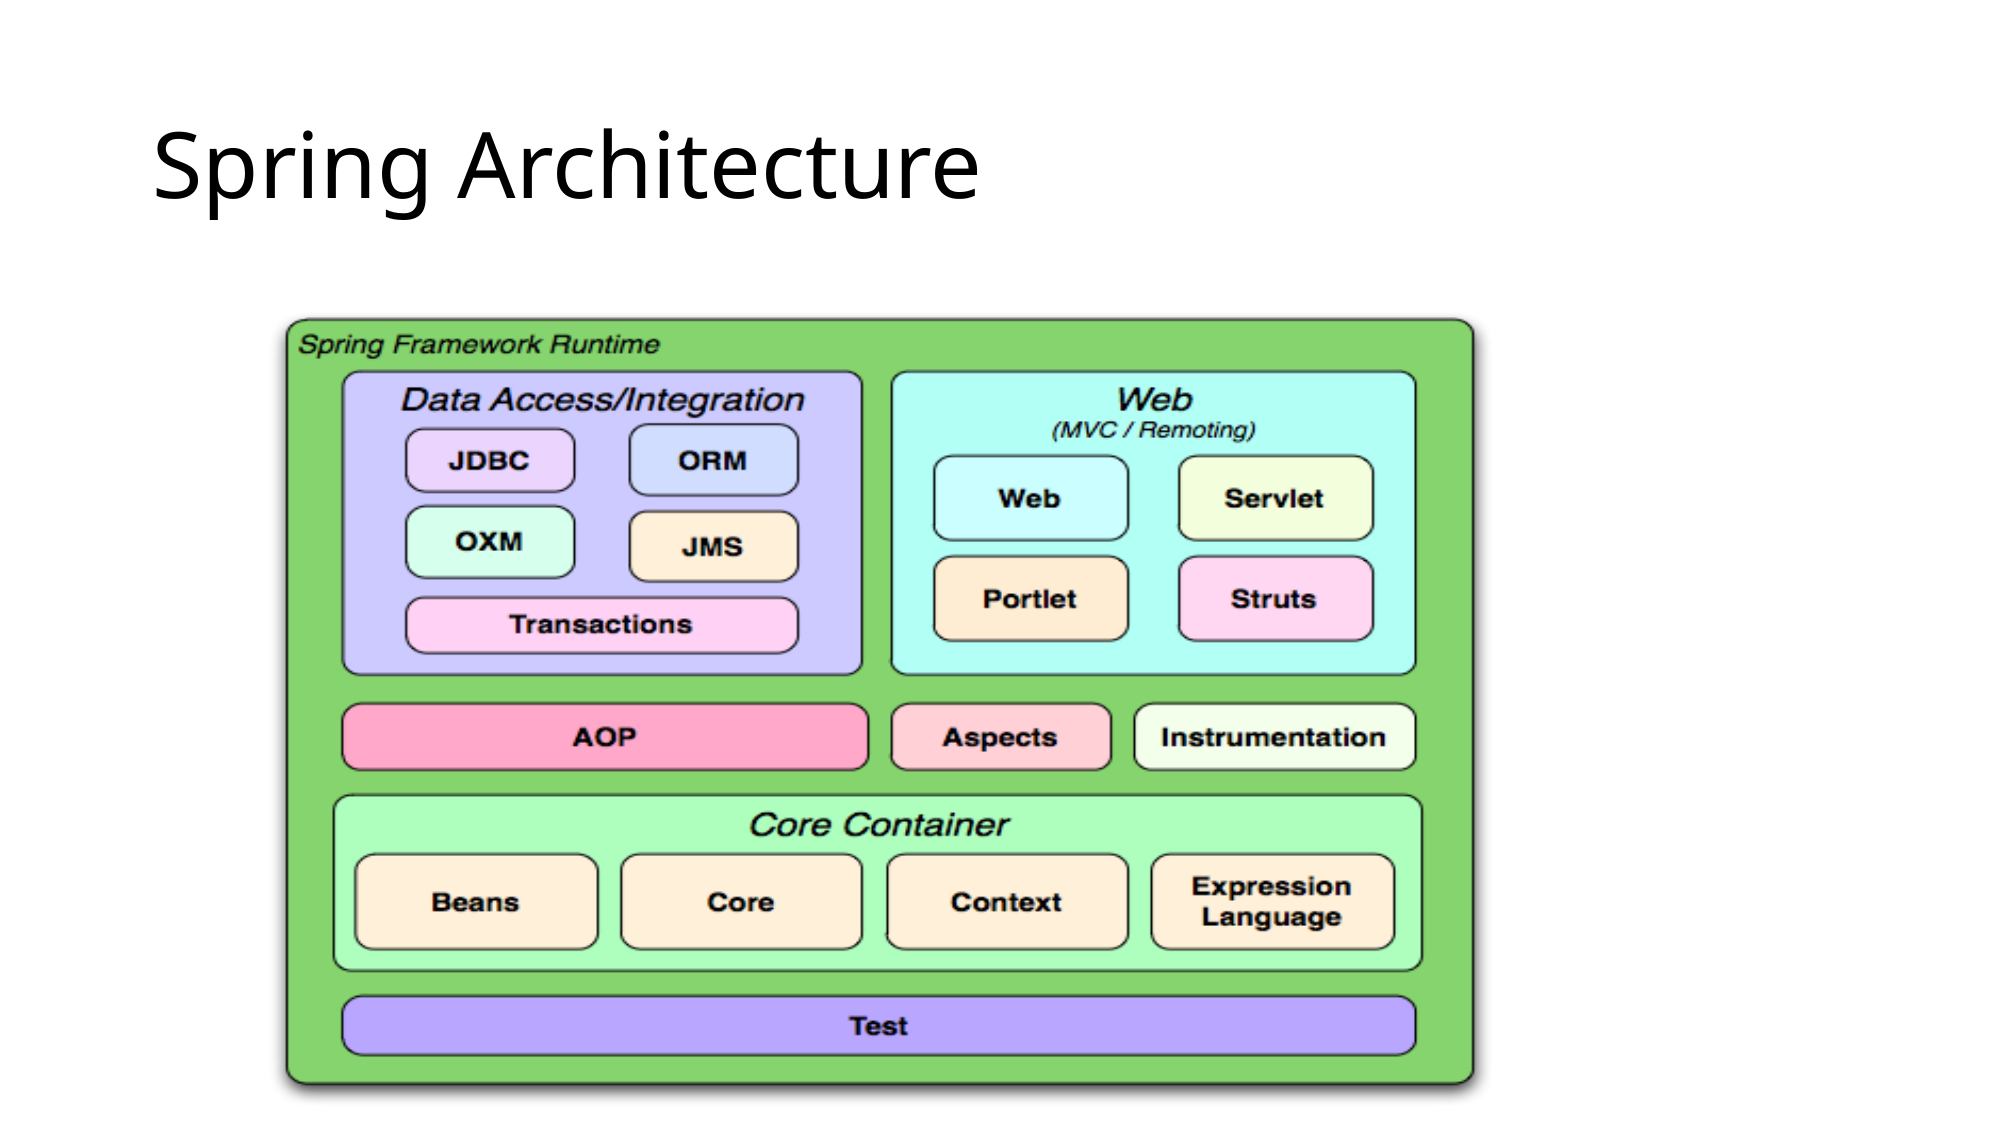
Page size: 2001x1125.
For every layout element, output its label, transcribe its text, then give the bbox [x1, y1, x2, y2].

title Spring Architecture [137, 59, 1863, 278]
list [262, 307, 1496, 1109]
